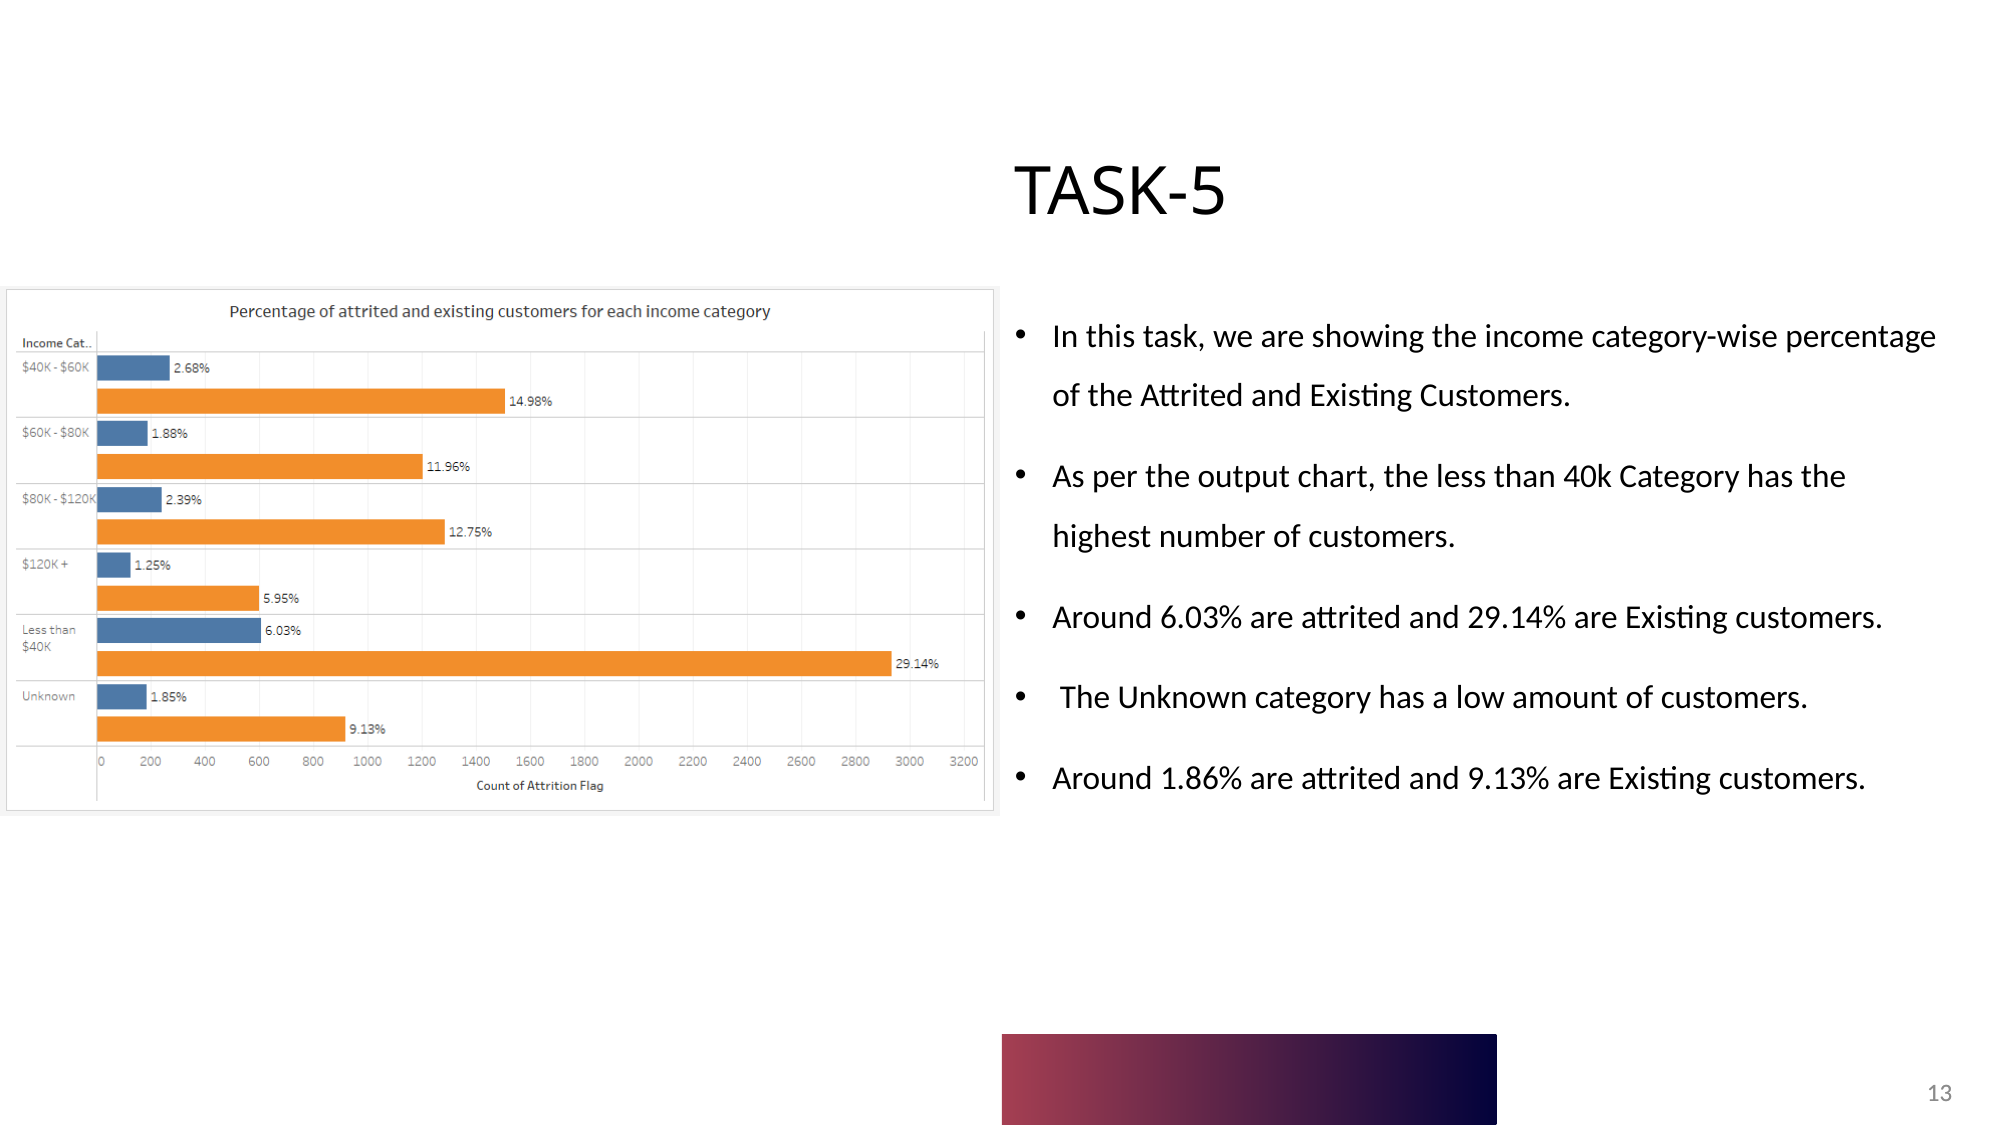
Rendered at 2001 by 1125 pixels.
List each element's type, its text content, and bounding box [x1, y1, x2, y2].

list In this task, we are showing the income category-wise percentage of the Attrited and Existing Customers. As per the output chart, the less than 40k Category has the highest number of customers. Around 6.03% are attrited and 29.14% are Existing customers. The Unknown category has a low amount of customers. Around 1.86% are attrited and 9.13% are Existing customers. [999, 286, 1968, 1021]
slide_number 13 [1894, 1061, 1968, 1121]
picture [0, 286, 1000, 816]
title Task-5 [999, 100, 1968, 246]
